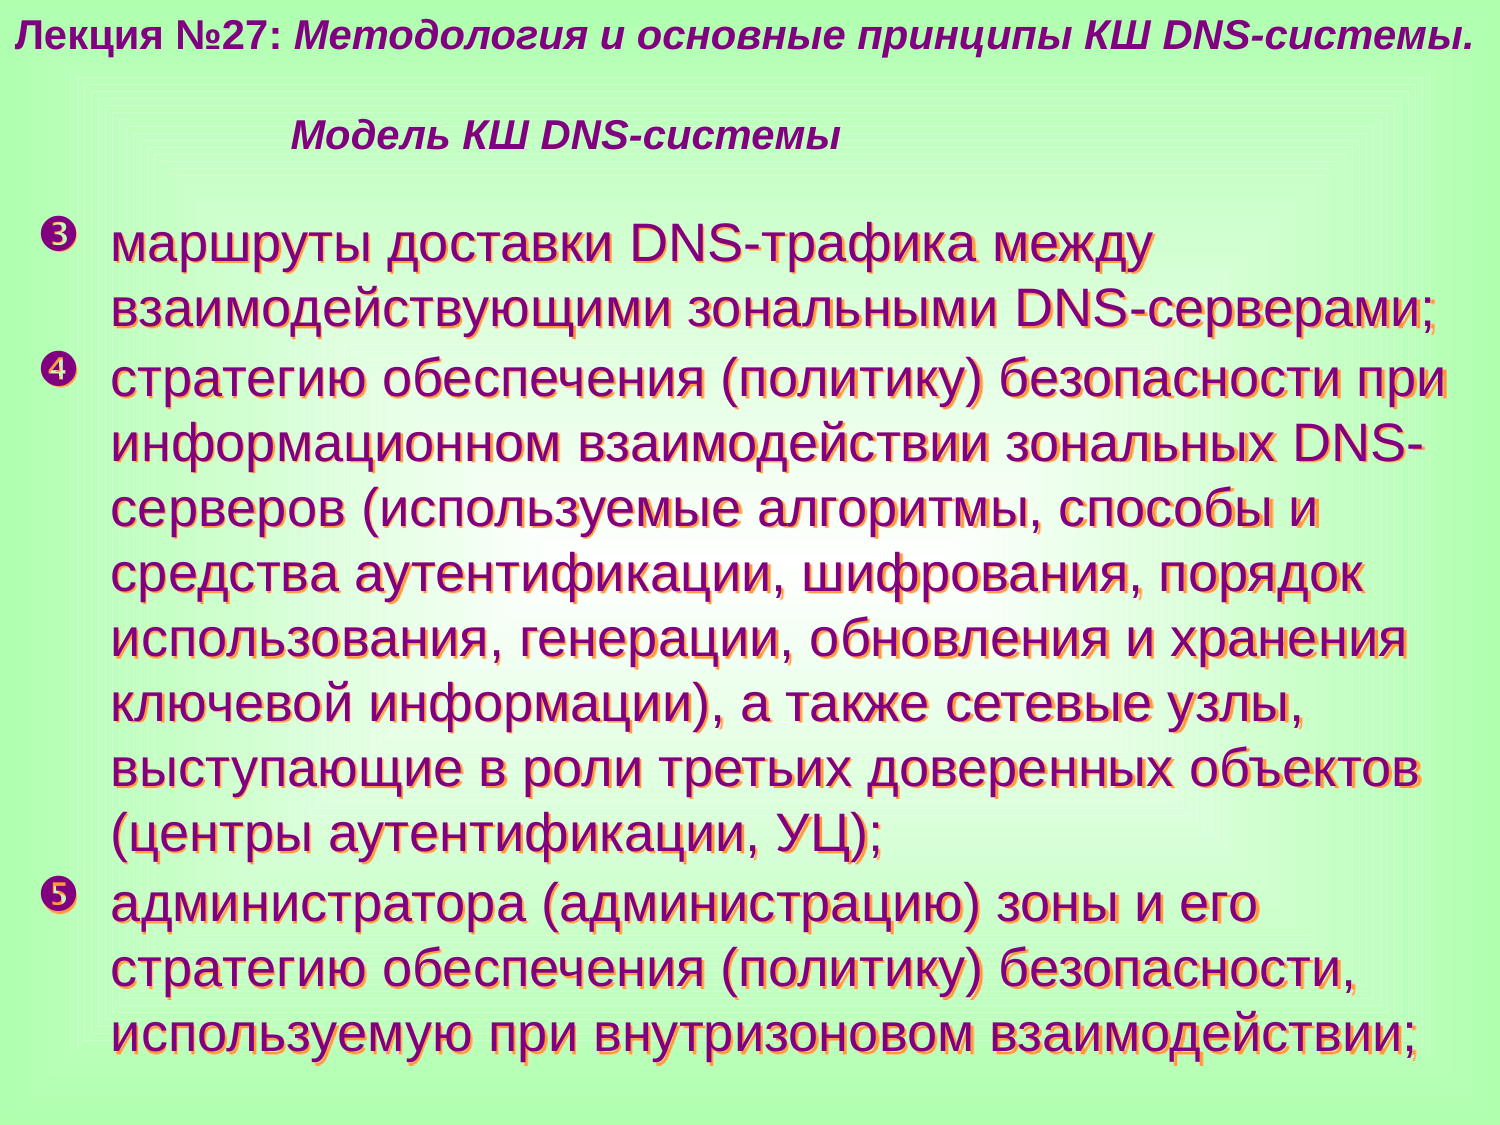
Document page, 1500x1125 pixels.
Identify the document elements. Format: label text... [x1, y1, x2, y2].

text_box Лекция №27: Методология и основные принципы КШ DNS-системы. Модель КШ DNS-системы [0, 0, 1500, 165]
text_box маршруты доставки DNS-трафика между взаимодействующими зональными DNS-серверами; стратегию обеспечения (политику) безопасности при информационном взаимодействии зональных DNS-серверов (используемые алгоритмы, способы и средства аутентификации, шифрования, порядок использования, генерации, обновления и хранения ключевой информации), а также сетевые узлы, выступающие в роли третьих доверенных объектов (центры аутентификации, УЦ); администратора (администрацию) зоны и его стратегию обеспечения (политику) безопасности, используемую при внутризоновом взаимодействии; [36, 207, 1453, 1063]
